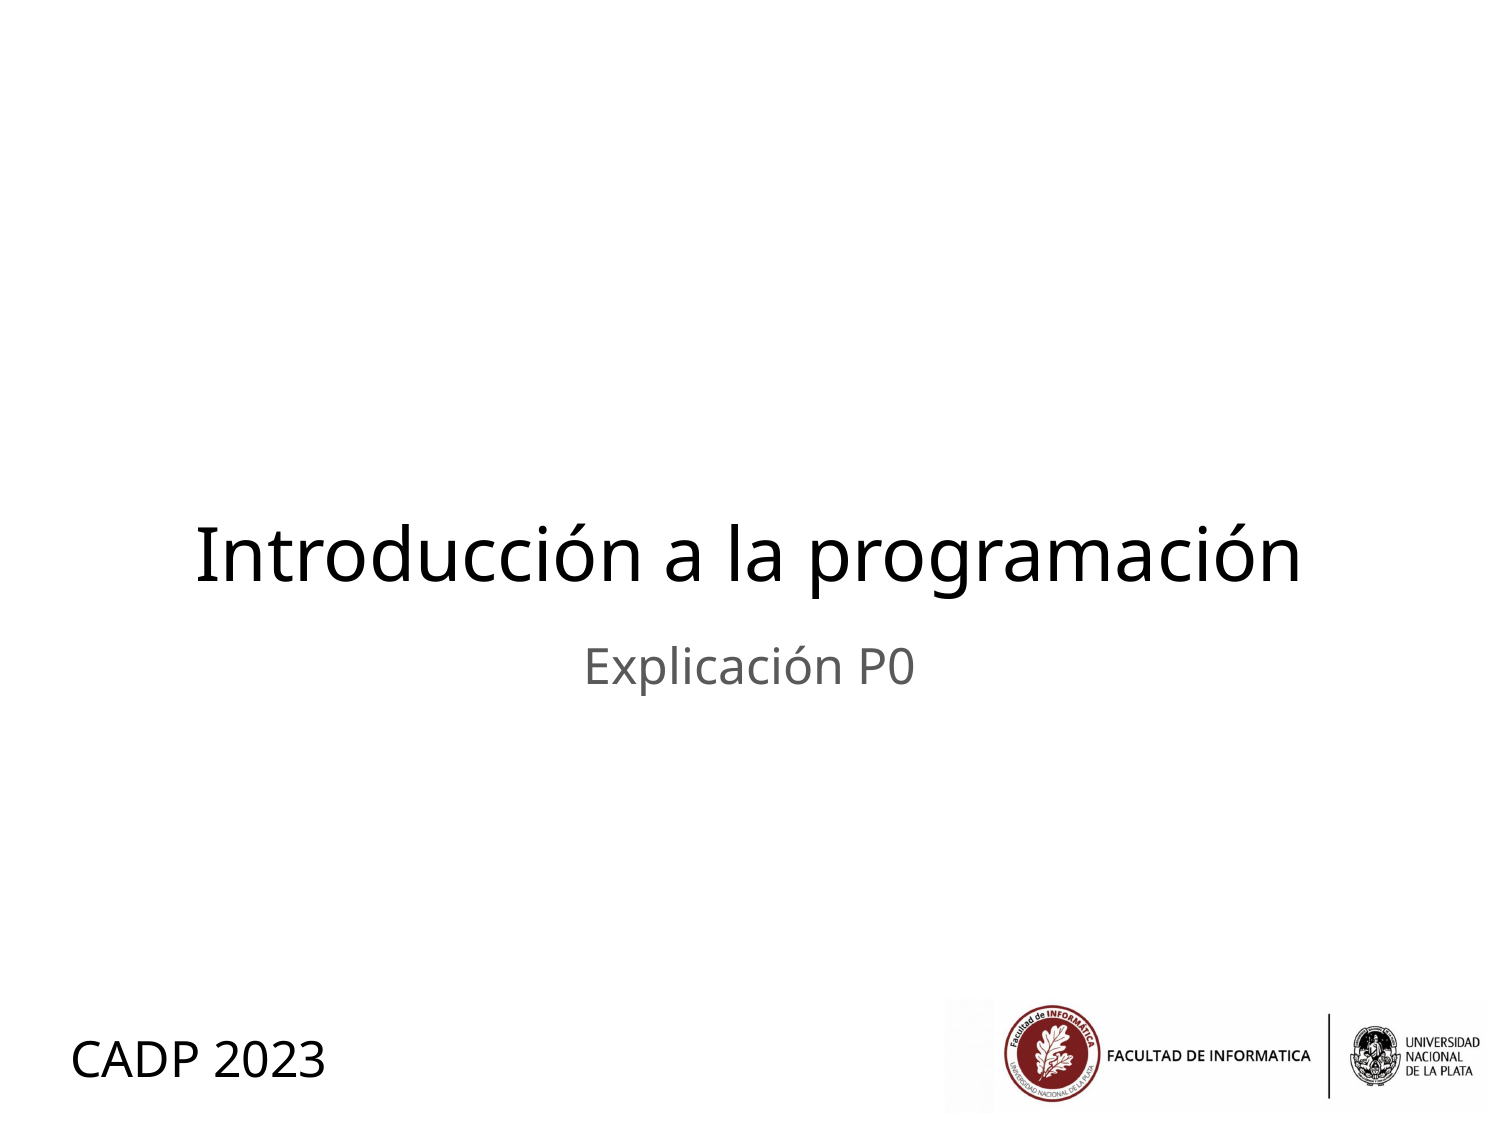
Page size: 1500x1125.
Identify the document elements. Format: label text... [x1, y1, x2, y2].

title Introducción a la programación [51, 162, 1449, 612]
subtitle Explicación P0 [51, 619, 1449, 794]
text_box CADP 2023 [55, 1012, 456, 1100]
picture [944, 999, 1489, 1113]
